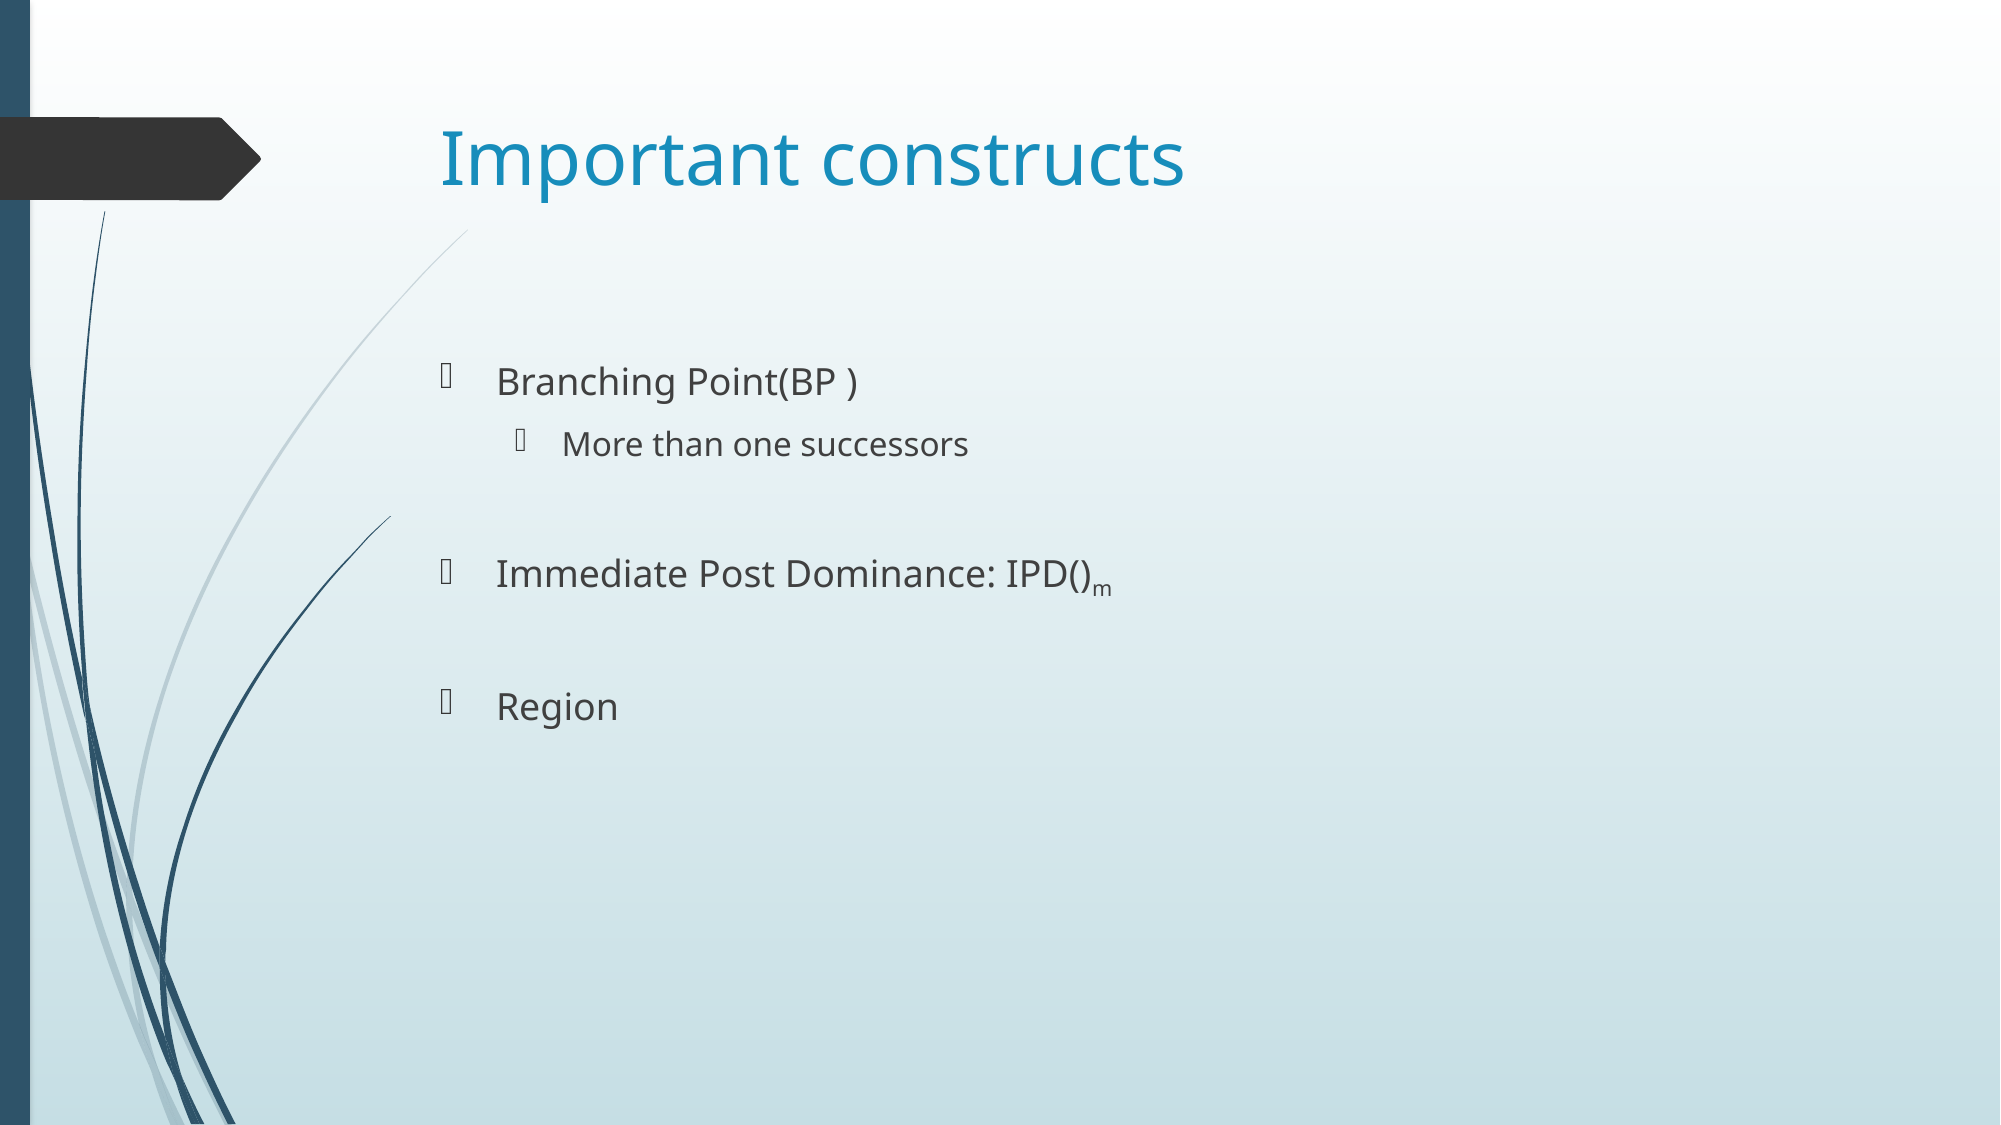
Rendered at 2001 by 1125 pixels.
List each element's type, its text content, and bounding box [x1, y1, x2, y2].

title Important constructs [425, 102, 1888, 313]
